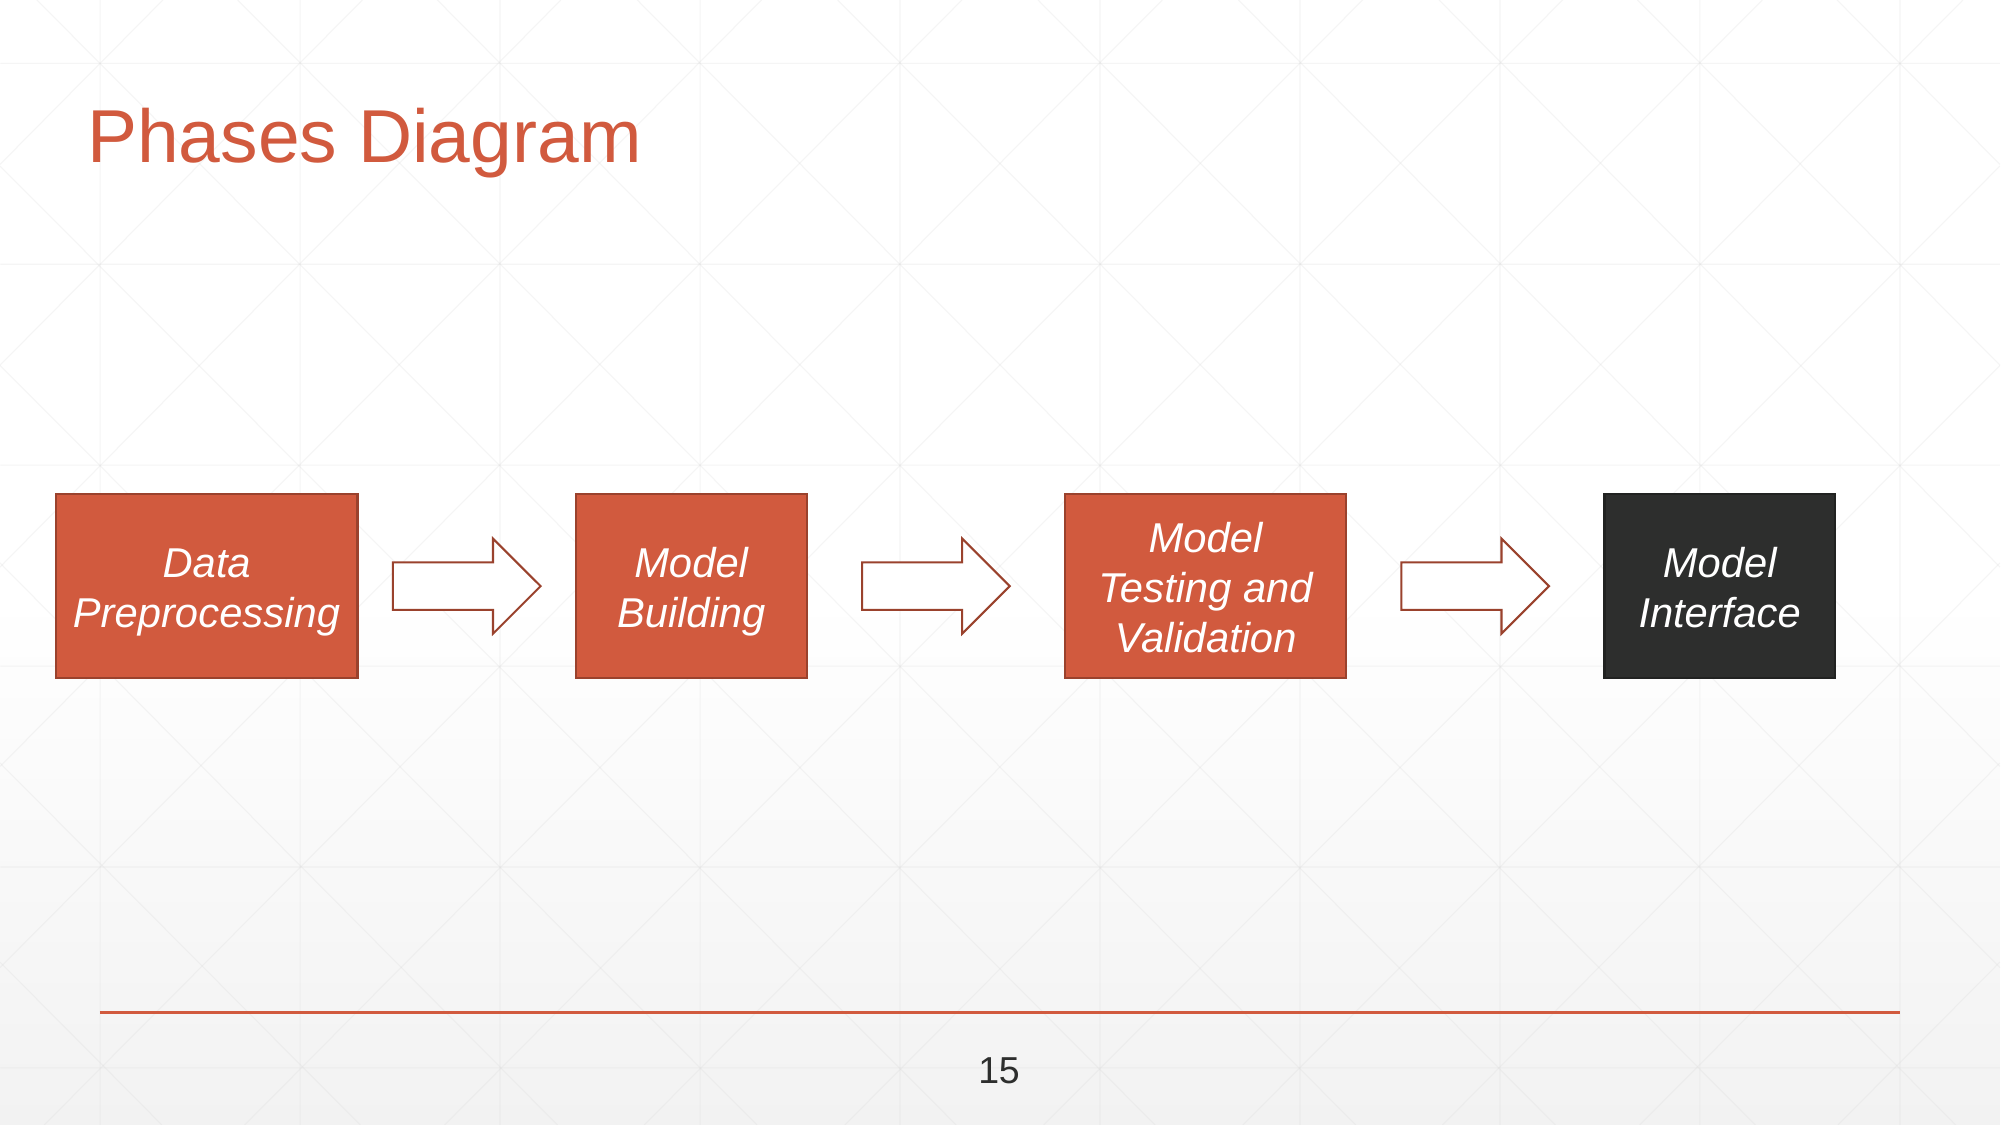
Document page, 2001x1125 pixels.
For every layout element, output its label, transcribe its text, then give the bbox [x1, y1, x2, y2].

text_box Data Preprocessing [55, 493, 359, 679]
text_box Model Building [575, 493, 808, 679]
text_box [1400, 536, 1551, 637]
title Phases Diagram [72, 78, 1648, 267]
text_box Model Testing and Validation [1064, 493, 1347, 679]
text_box 15 [963, 1039, 1035, 1099]
text_box Model Interface [1603, 493, 1836, 679]
text_box [861, 536, 1012, 637]
text_box [391, 536, 543, 637]
